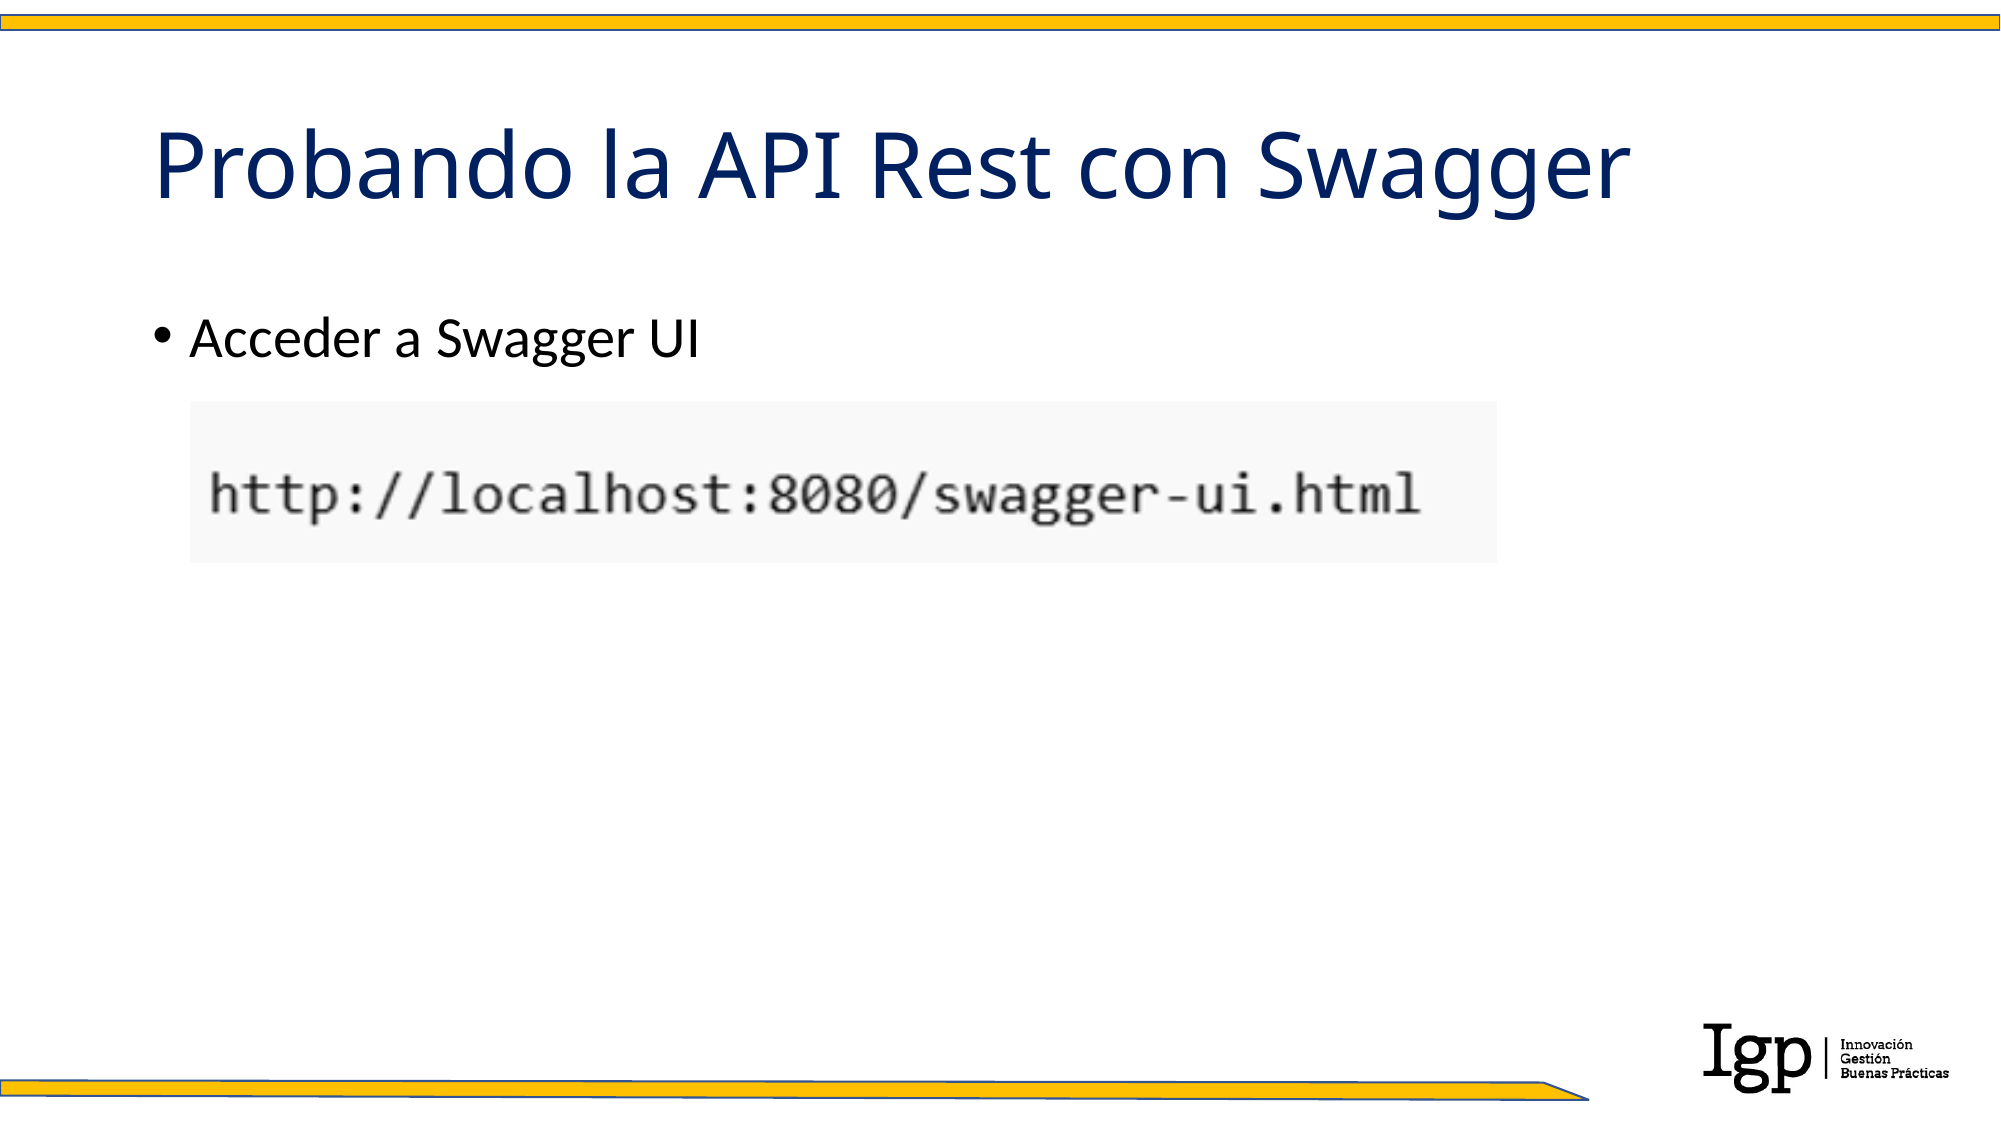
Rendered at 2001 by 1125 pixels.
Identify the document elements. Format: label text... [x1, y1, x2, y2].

title Probando la API Rest con Swagger [137, 59, 1863, 278]
list Acceder a Swagger UI [137, 299, 1863, 1014]
picture [1693, 1016, 1964, 1101]
picture [190, 401, 1497, 563]
